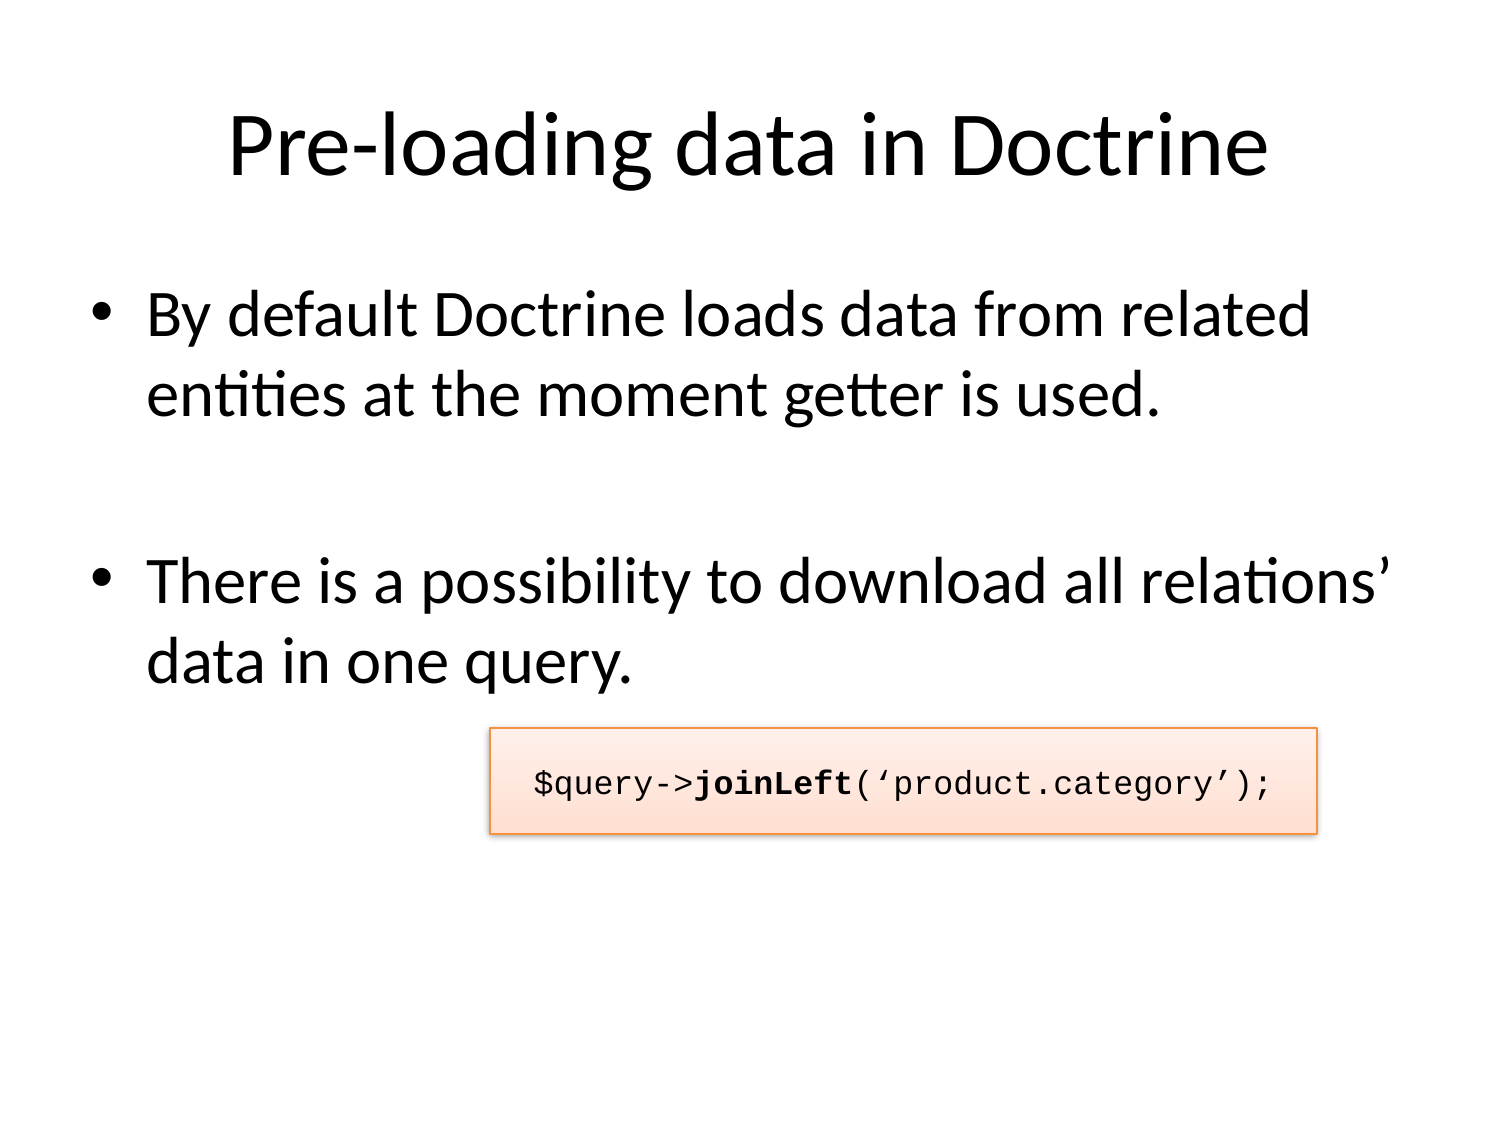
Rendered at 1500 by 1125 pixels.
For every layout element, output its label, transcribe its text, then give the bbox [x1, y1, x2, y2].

list By default Doctrine loads data from related entities at the moment getter is used. There is a possibility to download all relations’ data in one query. [75, 262, 1425, 1005]
title Pre-loading data in Doctrine [75, 45, 1425, 233]
text_box $query->joinLeft(‘product.category’); [489, 727, 1318, 835]
